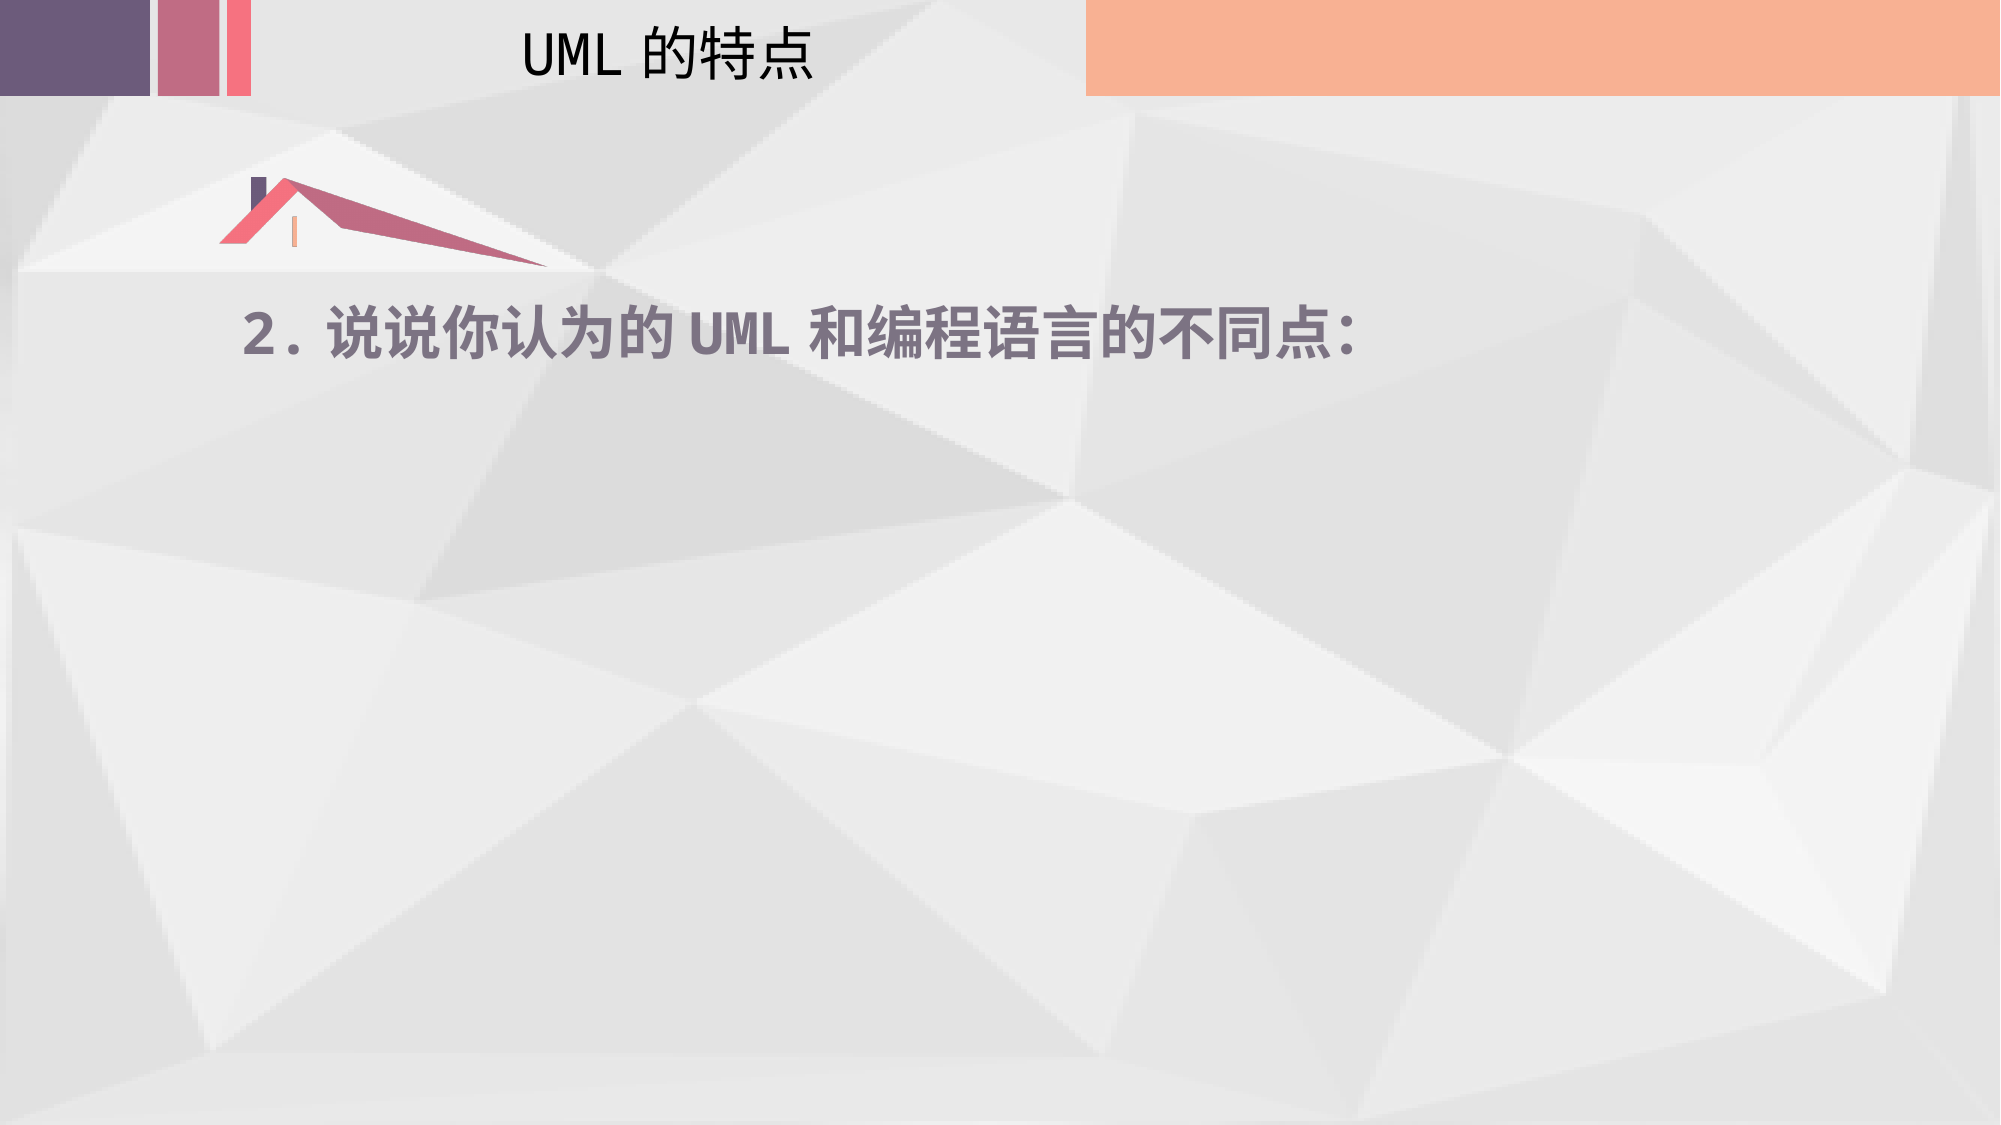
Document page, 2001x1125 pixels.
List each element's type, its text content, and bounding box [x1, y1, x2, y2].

text_box 2.说说你认为的UML和编程语言的不同点： [227, 289, 1820, 375]
text_box [0, 0, 150, 96]
text_box UML的特点 [506, 10, 831, 95]
picture [0, 0, 2001, 1125]
text_box [227, 0, 251, 96]
text_box [157, 0, 220, 96]
text_box [1086, 0, 2000, 96]
